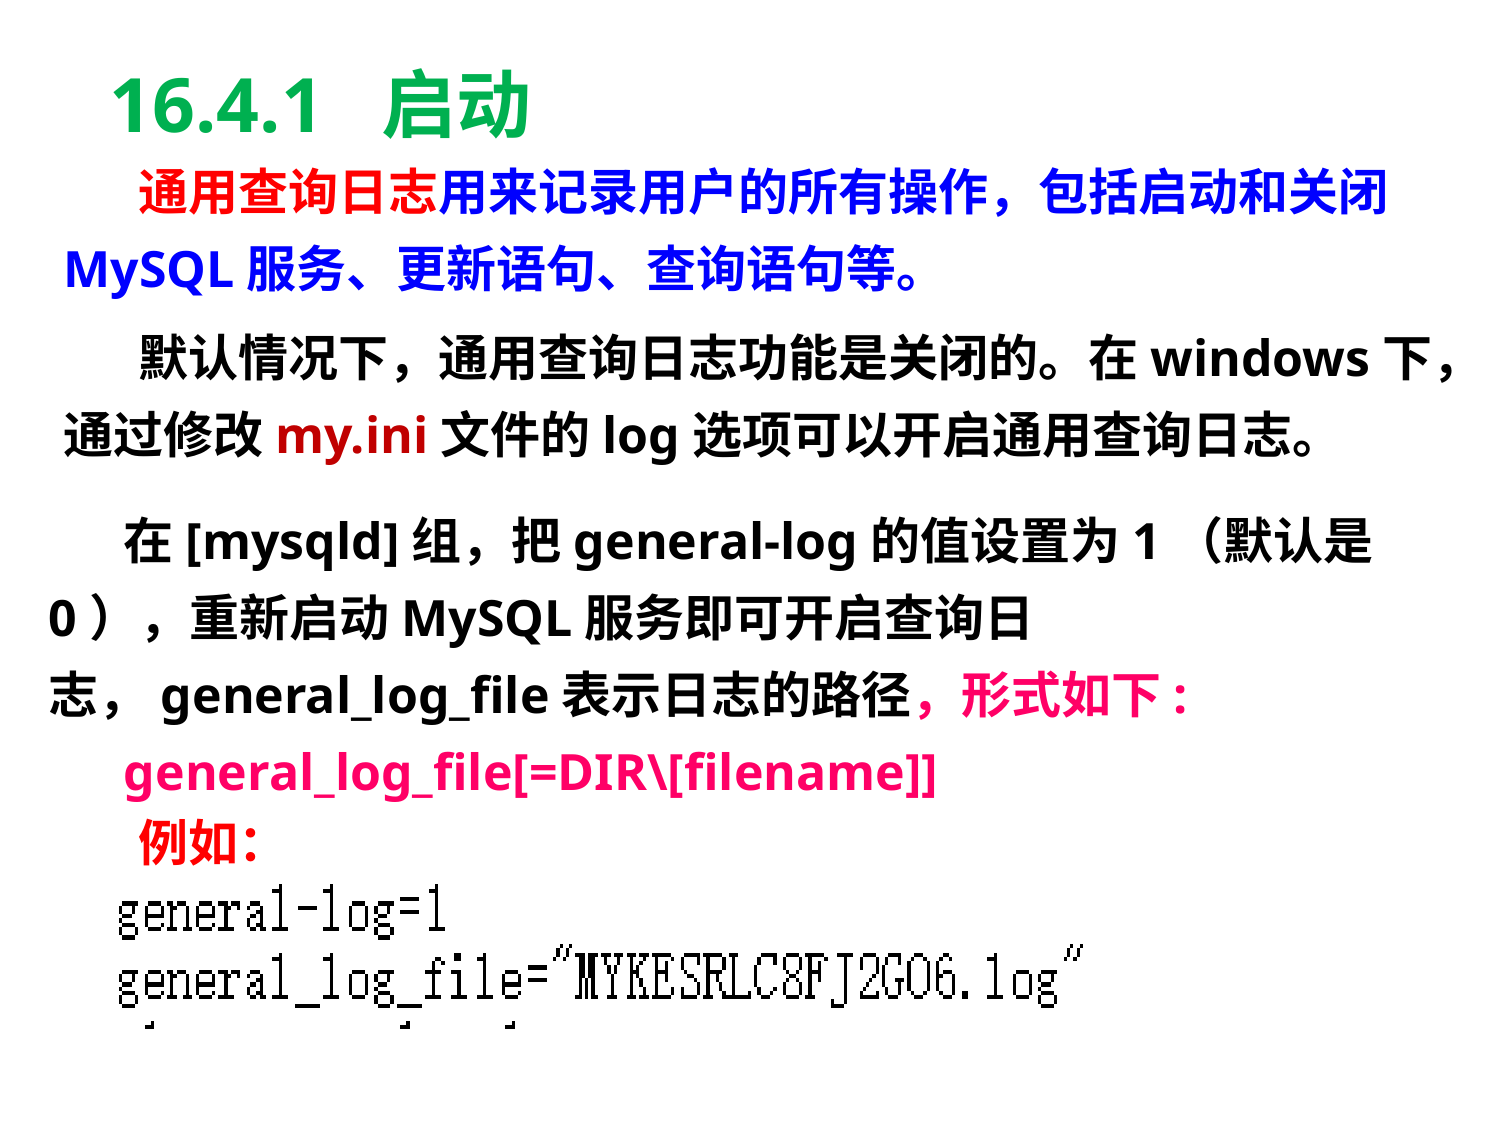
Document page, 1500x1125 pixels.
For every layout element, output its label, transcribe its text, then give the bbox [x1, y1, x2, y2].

text_box 16.4.1 启动 [19, 4, 1489, 155]
picture [110, 872, 1425, 1034]
text_box 通用查询日志用来记录用户的所有操作，包括启动和关闭MySQL服务、更新语句、查询语句等。 [48, 136, 1460, 301]
text_box 例如： [48, 786, 329, 879]
text_box 在[mysqld]组，把general-log的值设置为1（默认是0），重新启动MySQL服务即可开启查询日志，general_log_file表示日志的路径，形式如下: general_log_file[=DIR\[filename]] [34, 484, 1475, 808]
text_box 默认情况下，通用查询日志功能是关闭的。在windows下，通过修改my.ini文件的log选项可以开启通用查询日志。 [48, 301, 1460, 471]
